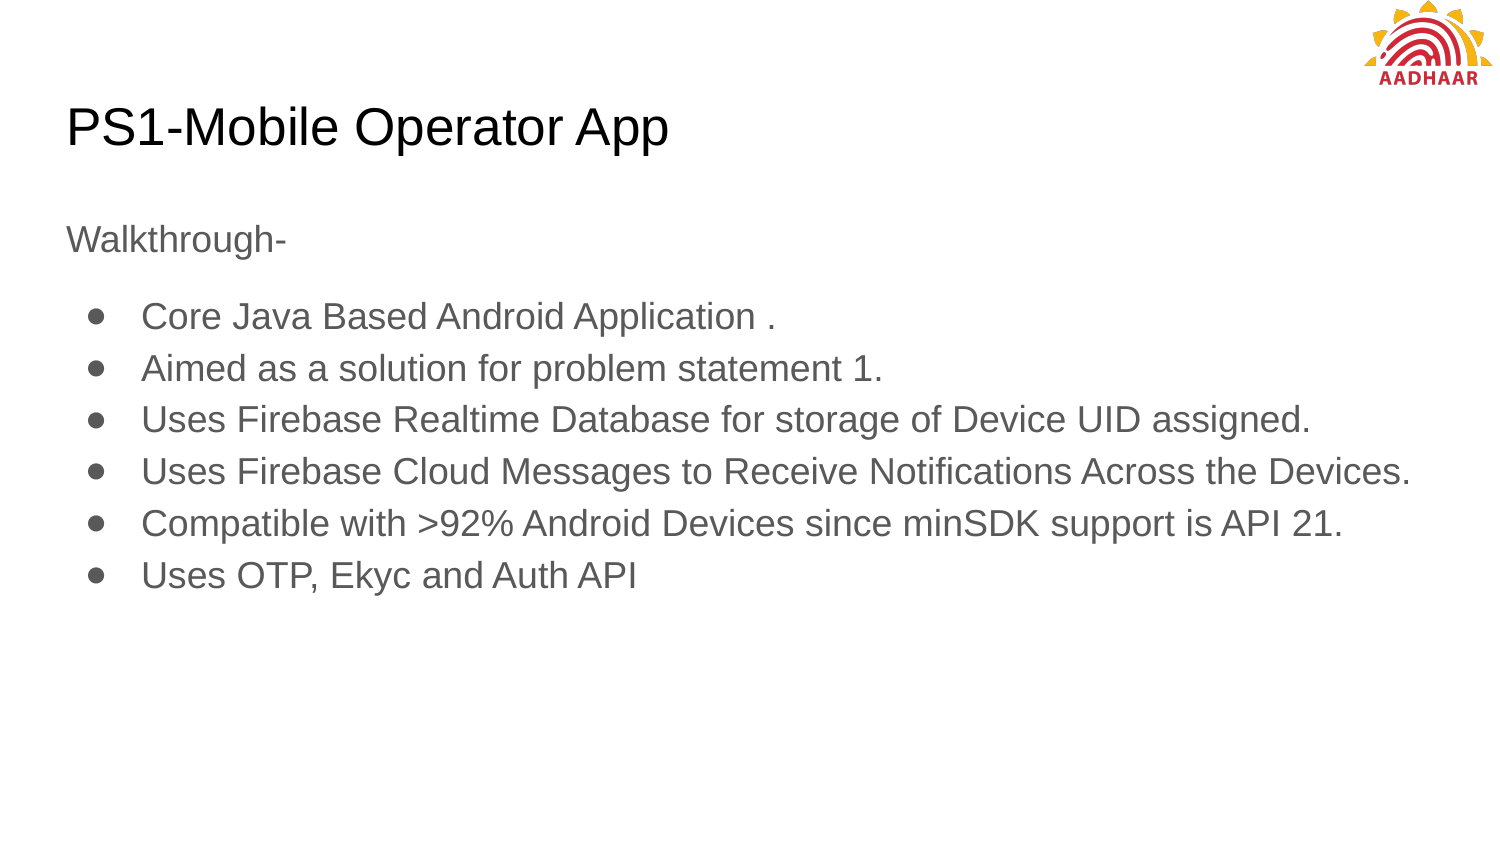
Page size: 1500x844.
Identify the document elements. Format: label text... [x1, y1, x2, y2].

picture [1362, 0, 1495, 85]
text_box Walkthrough- Core Java Based Android Application . Aimed as a solution for problem statement 1. Uses Firebase Realtime Database for storage of Device UID assigned. Uses Firebase Cloud Messages to Receive Notifications Across the Devices. Compatible with >92% Android Devices since minSDK support is API 21. Uses OTP, Ekyc and Auth API [51, 193, 1449, 754]
text_box PS1-Mobile Operator App [51, 77, 1449, 172]
